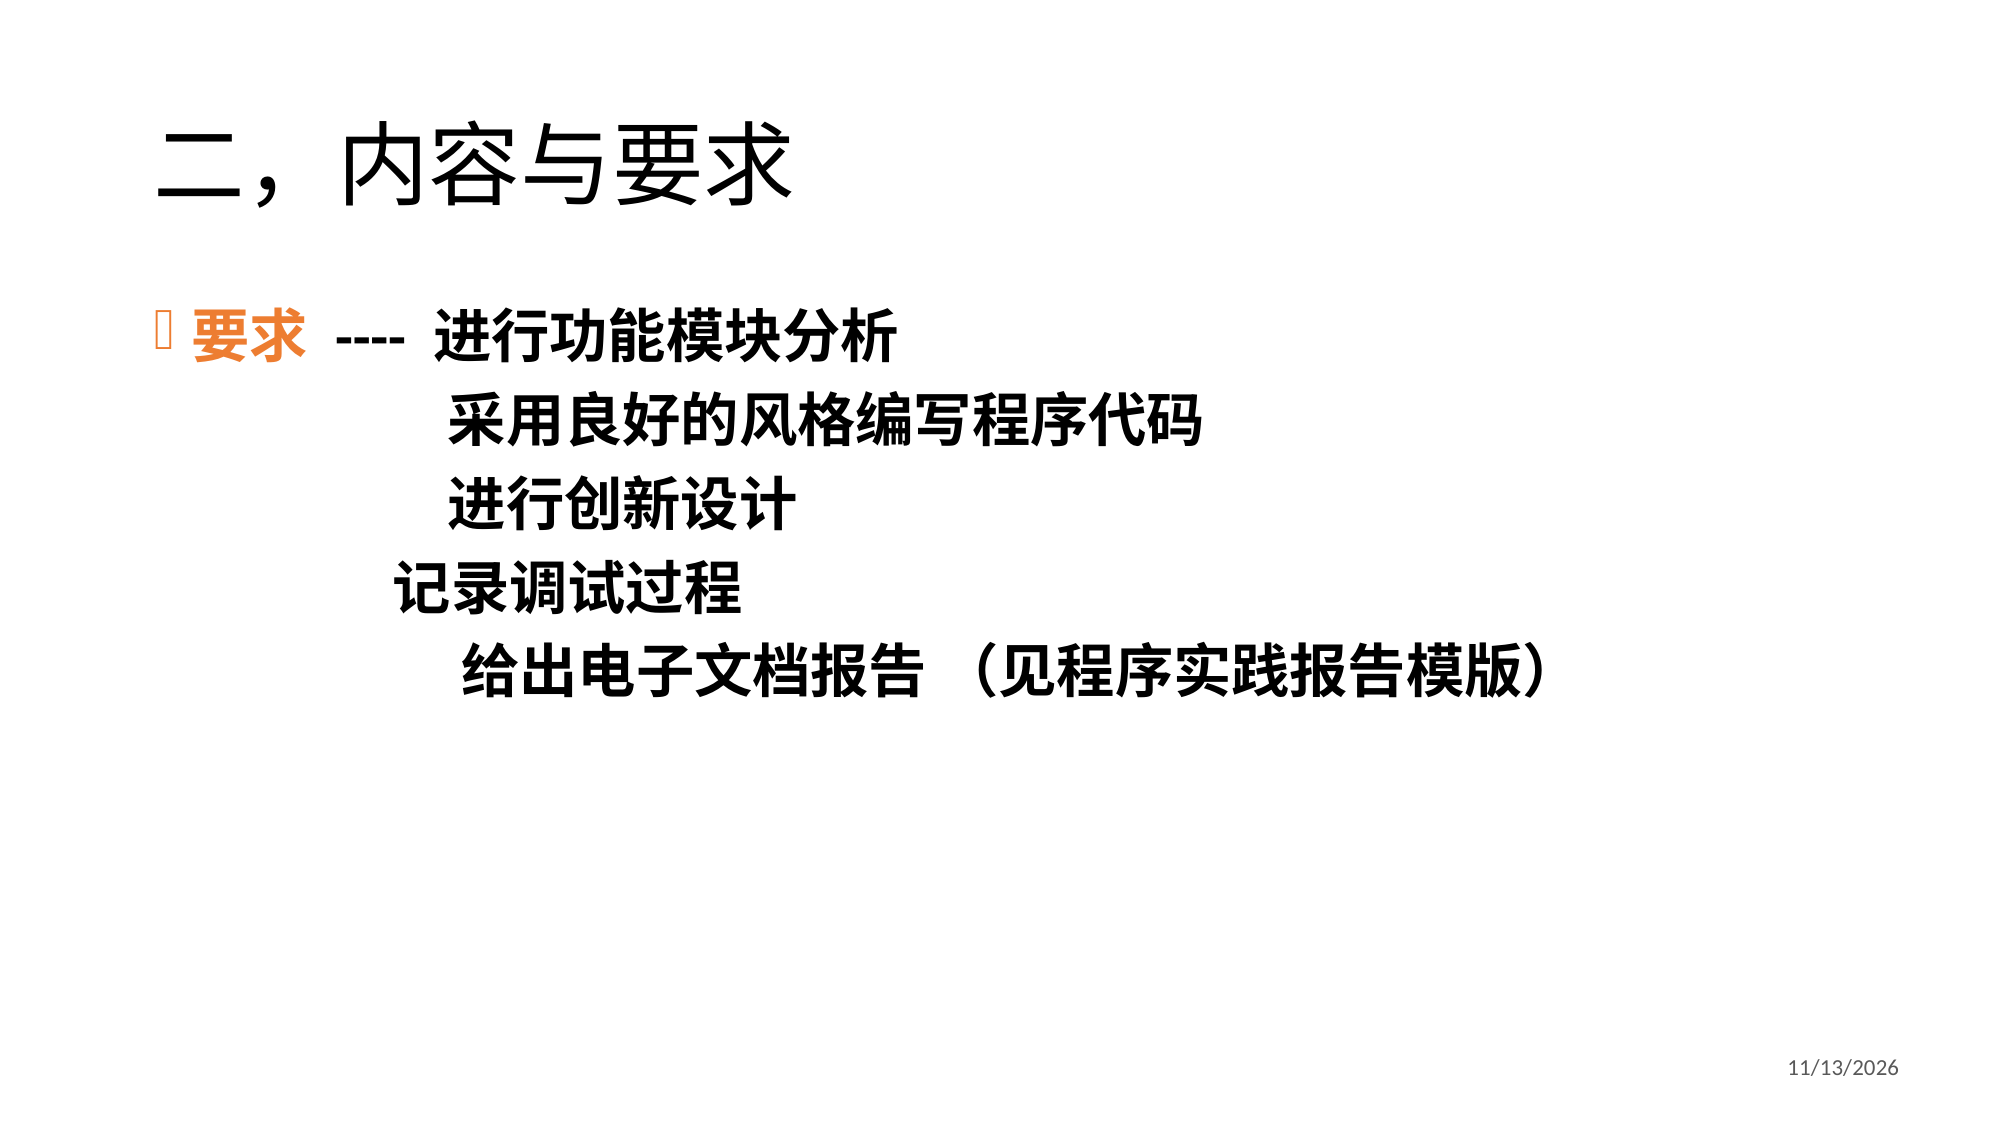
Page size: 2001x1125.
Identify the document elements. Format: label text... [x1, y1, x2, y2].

list 要求 ---- 进行功能模块分析 采用良好的风格编写程序代码 进行创新设计 记录调试过程 给出电子文档报告 （见程序实践报告模版） [138, 299, 1864, 1014]
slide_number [1772, 1036, 1920, 1097]
title 二，内容与要求 [138, 60, 1864, 278]
